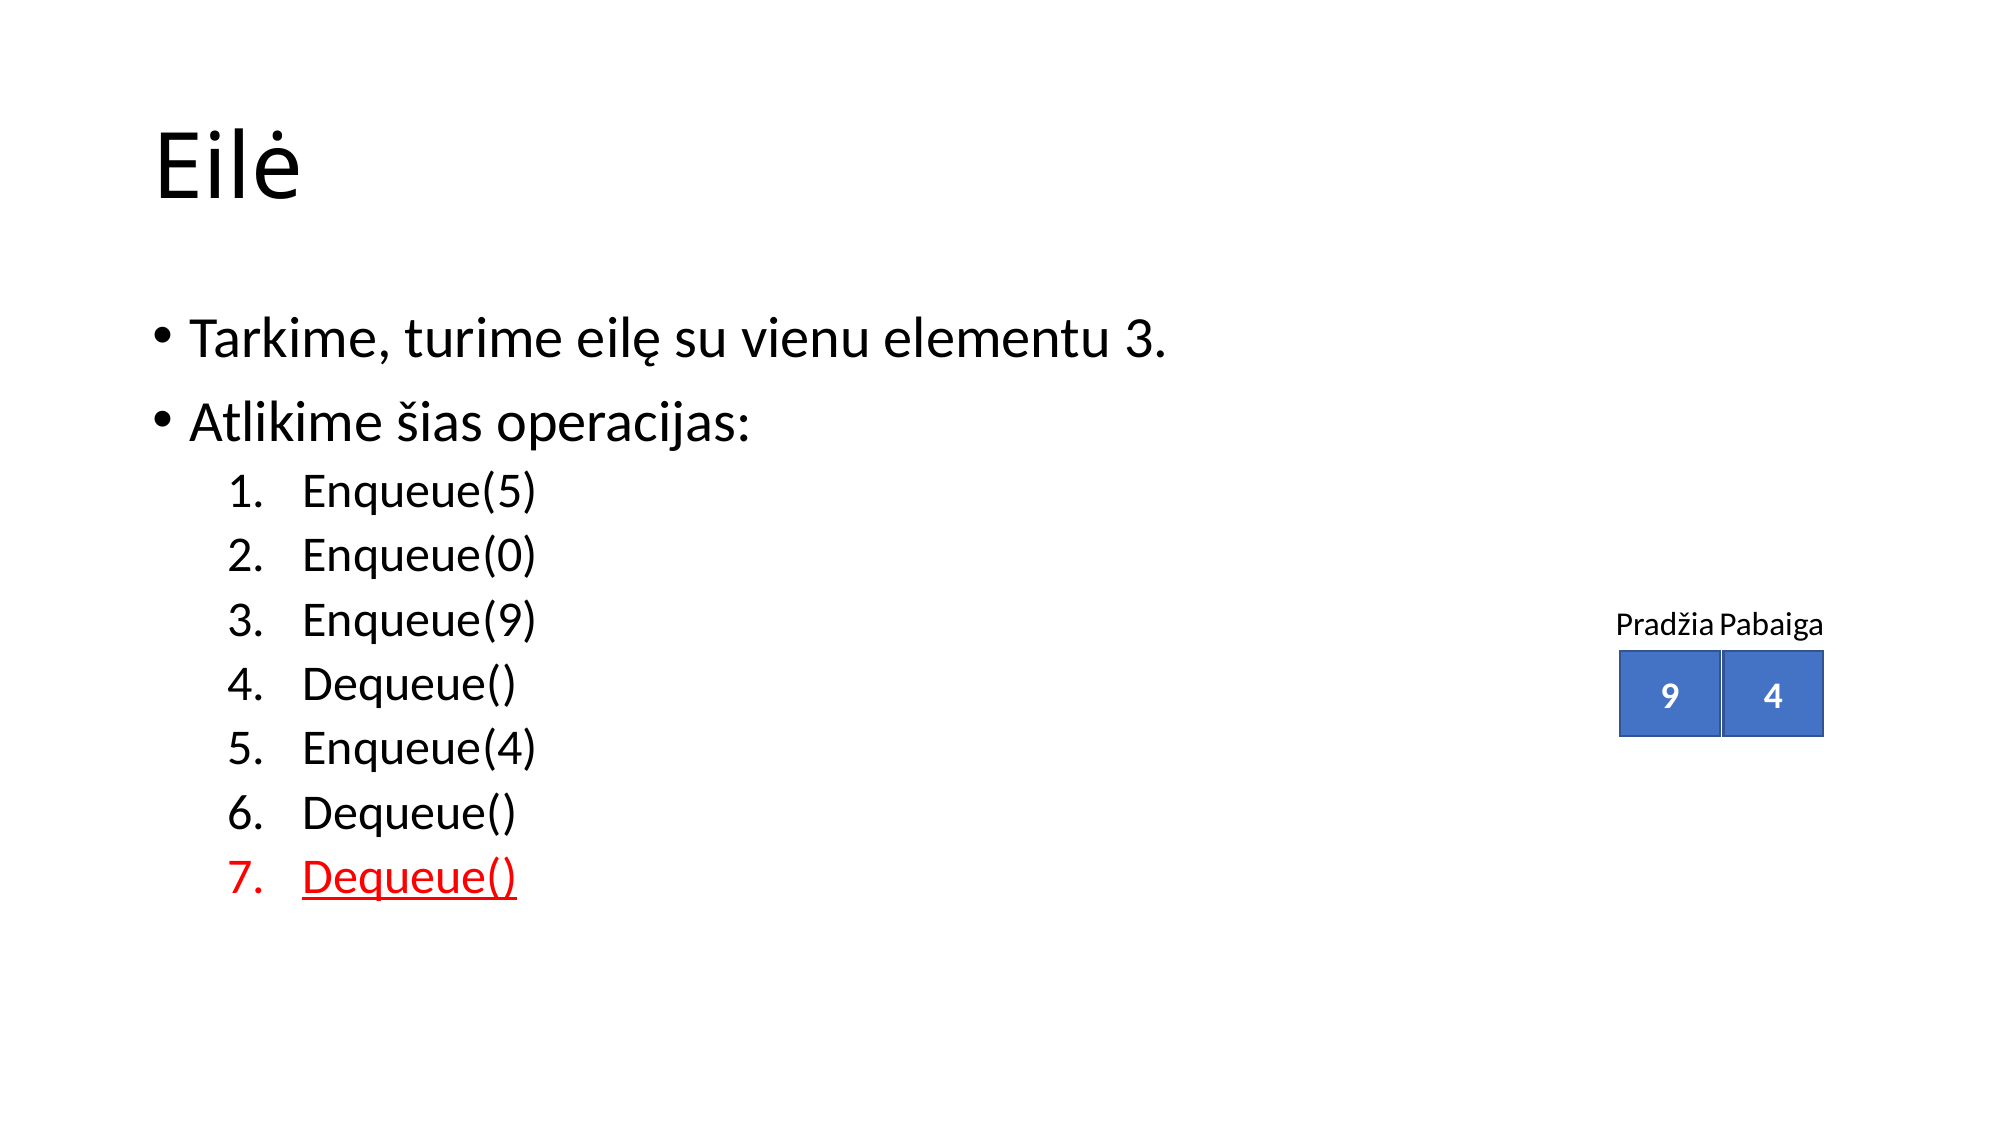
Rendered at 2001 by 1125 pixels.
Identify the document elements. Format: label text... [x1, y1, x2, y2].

text_box Pabaiga [1704, 595, 1843, 650]
text_box 4 [1722, 650, 1824, 737]
text_box Pradžia [1601, 595, 1704, 650]
title Eilė [137, 59, 1863, 278]
list Tarkime, turime eilę su vienu elementu 3. Atlikime šias operacijas: Enqueue(5) Enqueue(0) Enqueue(9) Dequeue() Enqueue(4) Dequeue() Dequeue() [137, 299, 1207, 1014]
text_box 9 [1619, 650, 1721, 737]
